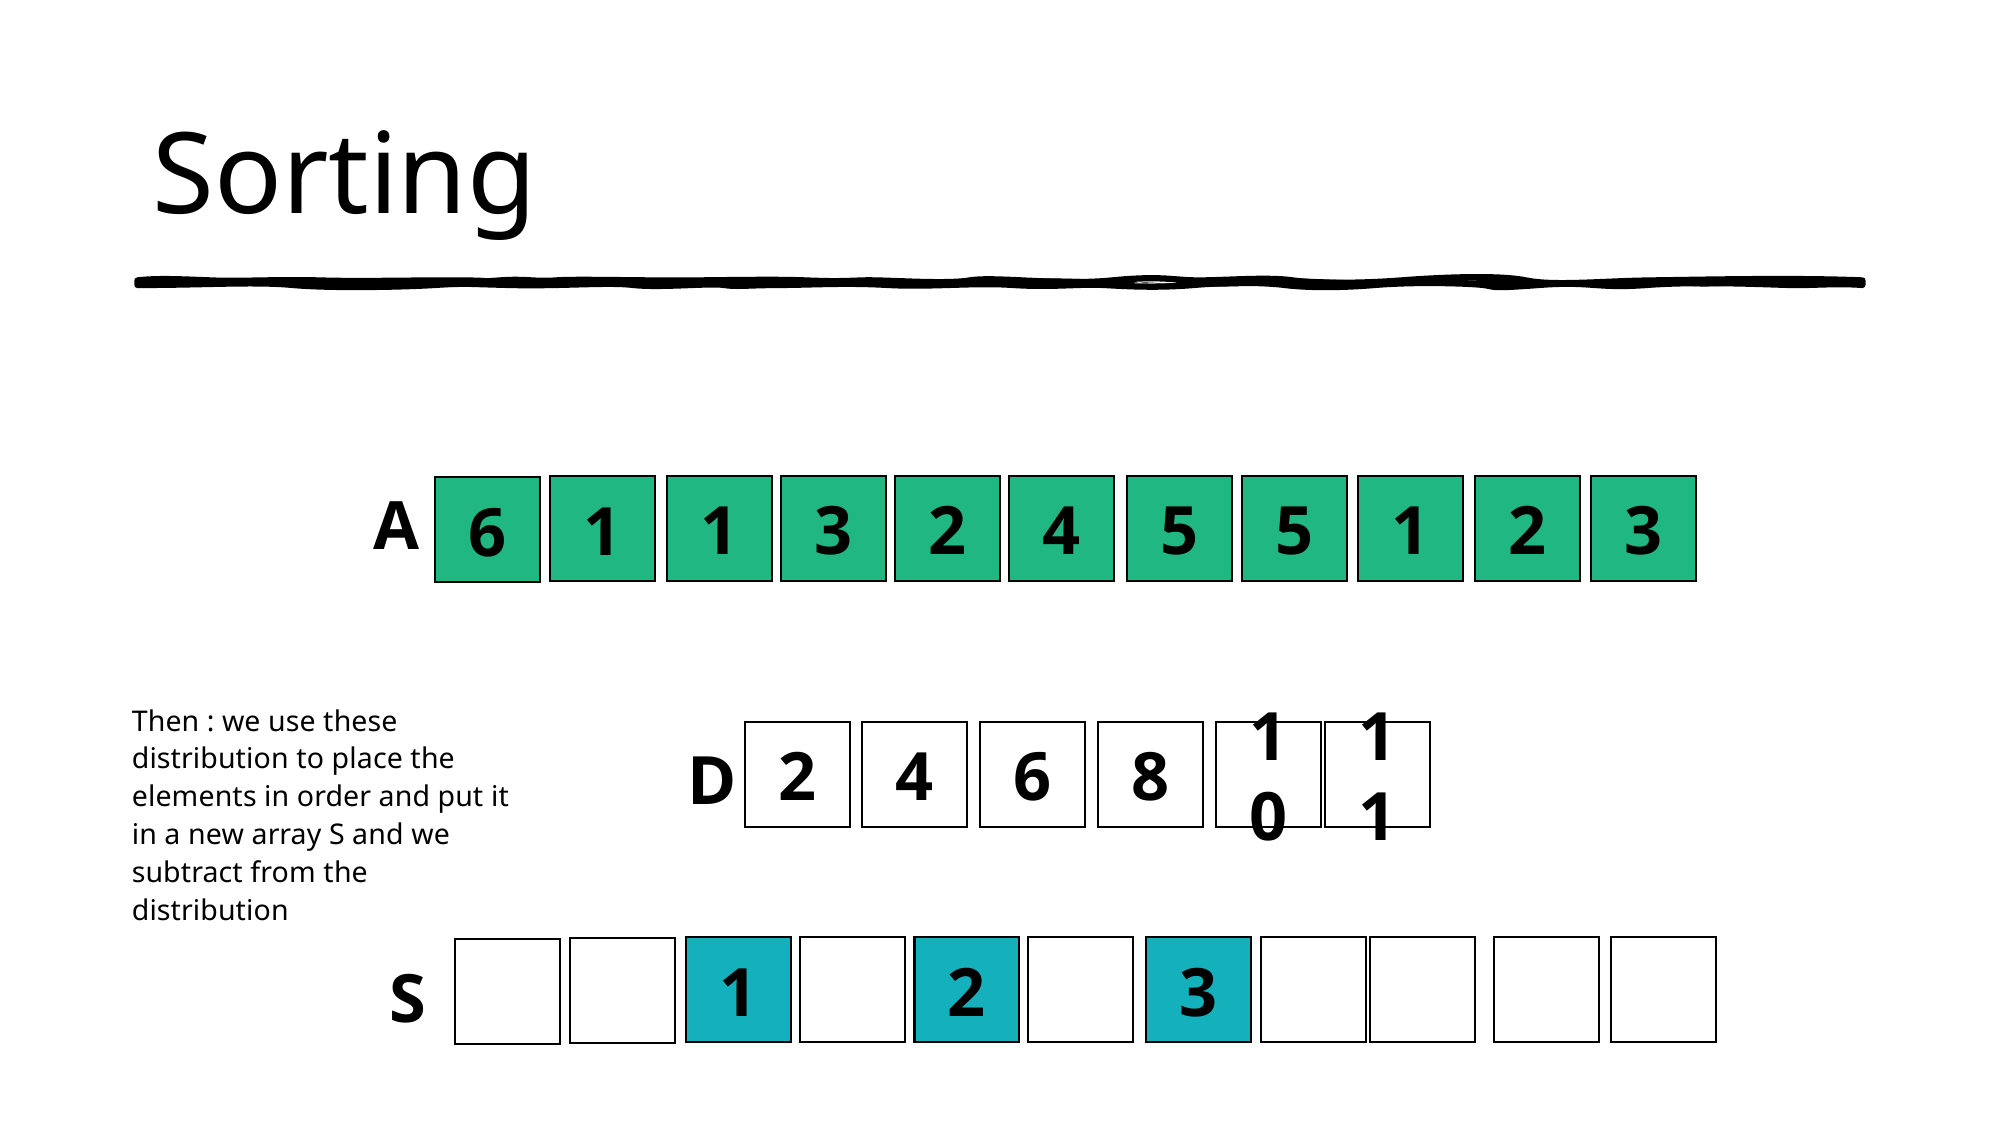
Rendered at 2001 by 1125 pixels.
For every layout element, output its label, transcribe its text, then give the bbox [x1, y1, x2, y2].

text_box 1 [685, 936, 792, 1043]
text_box 3 [1145, 936, 1252, 1043]
title Sorting [137, 59, 1863, 278]
text_box 5 [1241, 475, 1348, 582]
text_box [1027, 936, 1134, 1043]
text_box D [672, 730, 746, 826]
text_box 2 [1474, 475, 1581, 582]
text_box [1610, 936, 1717, 1043]
text_box 1 [1357, 475, 1464, 582]
text_box 10 [1215, 721, 1322, 828]
text_box 3 [780, 475, 887, 582]
text_box 11 [1324, 721, 1431, 828]
text_box 2 [894, 475, 1001, 582]
text_box [1493, 936, 1600, 1043]
text_box 1 [549, 475, 656, 582]
text_box 4 [861, 721, 968, 828]
text_box 4 [1008, 475, 1115, 582]
text_box 8 [1097, 721, 1204, 828]
text_box [1260, 936, 1367, 1043]
text_box 1 [666, 475, 773, 582]
text_box [1369, 936, 1476, 1043]
text_box [454, 938, 561, 1045]
text_box 6 [434, 476, 541, 583]
text_box 5 [1126, 475, 1233, 582]
text_box 3 [1590, 475, 1697, 582]
text_box [569, 937, 676, 1044]
list Then : we use these distribution to place the elements in order and put it in a new array S and we subtract from the distribution [116, 691, 532, 938]
text_box 2 [744, 721, 851, 828]
text_box [799, 936, 906, 1043]
text_box 6 [979, 721, 1086, 828]
text_box 2 [913, 936, 1020, 1043]
text_box A [359, 475, 432, 571]
text_box S [375, 948, 448, 1044]
